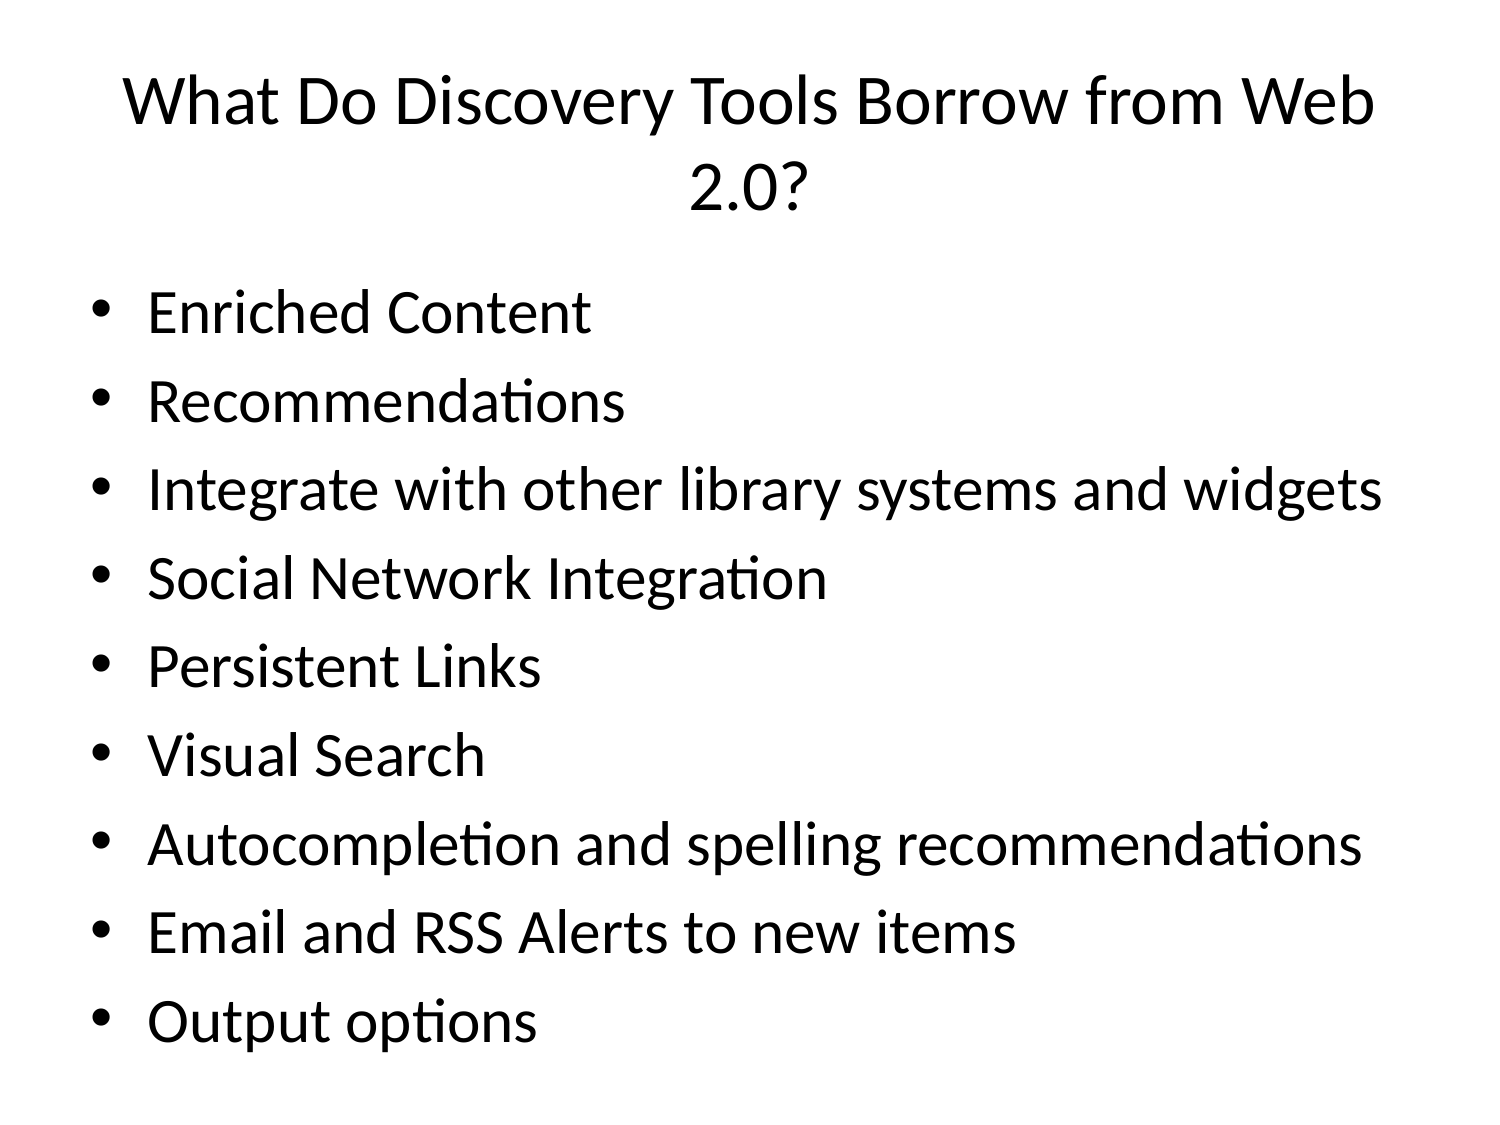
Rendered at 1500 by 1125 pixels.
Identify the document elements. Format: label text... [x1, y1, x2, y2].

title What Do Discovery Tools Borrow from Web 2.0? [75, 45, 1425, 233]
list Enriched Content Recommendations Integrate with other library systems and widgets Social Network Integration Persistent Links Visual Search Autocompletion and spelling recommendations Email and RSS Alerts to new items Output options [75, 262, 1425, 1075]
